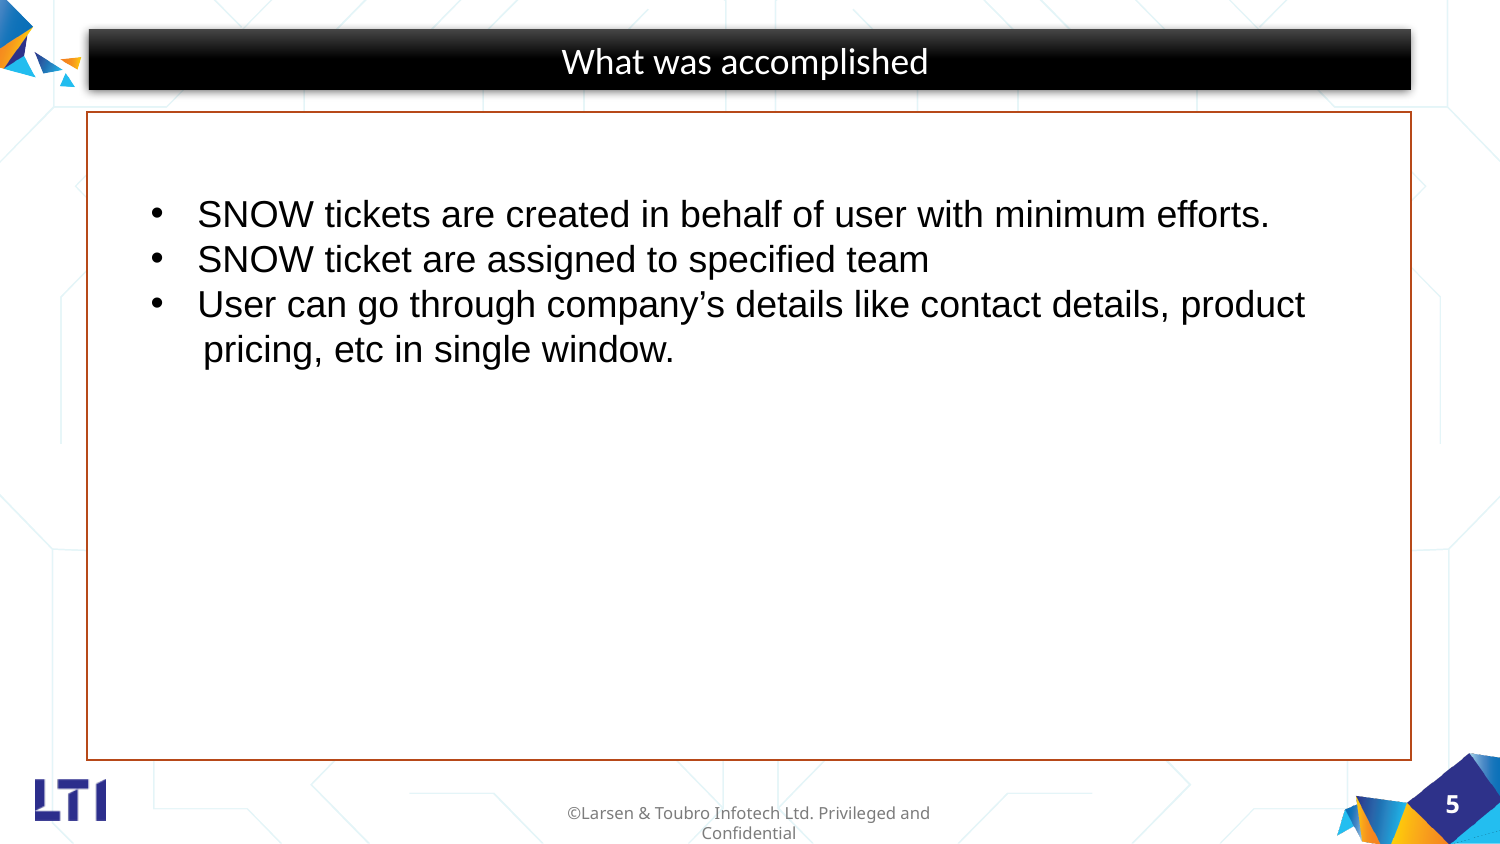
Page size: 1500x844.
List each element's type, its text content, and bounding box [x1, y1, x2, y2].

text_box What was accomplished [88, 29, 1411, 90]
text_box SNOW tickets are created in behalf of user with minimum efforts. SNOW ticket are assigned to specified team User can go through company’s details like contact details, product pricing, etc in single window. [135, 182, 1321, 422]
picture [0, 0, 102, 95]
picture [1335, 747, 1500, 844]
text_box [86, 111, 1412, 761]
picture [35, 779, 106, 821]
